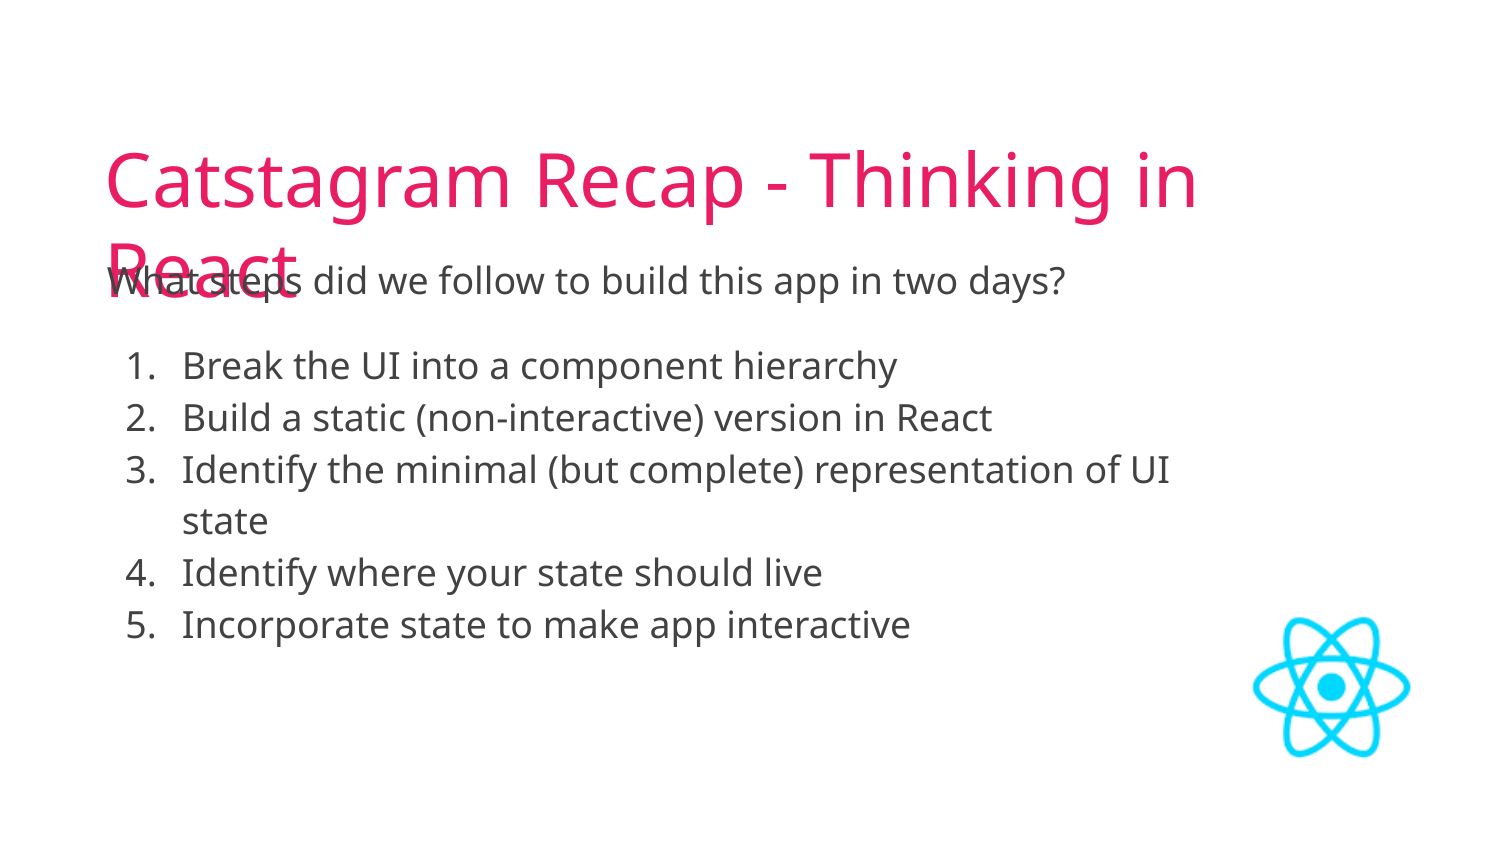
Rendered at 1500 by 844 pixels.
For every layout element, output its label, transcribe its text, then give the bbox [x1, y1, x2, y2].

title What steps did we follow to build this app in two days? Break the UI into a component hierarchy Build a static (non-interactive) version in React Identify the minimal (but complete) representation of UI state Identify where your state should live Incorporate state to make app interactive [91, 235, 1273, 741]
title Catstagram Recap - Thinking in React [89, 117, 1424, 245]
picture [1251, 616, 1412, 759]
